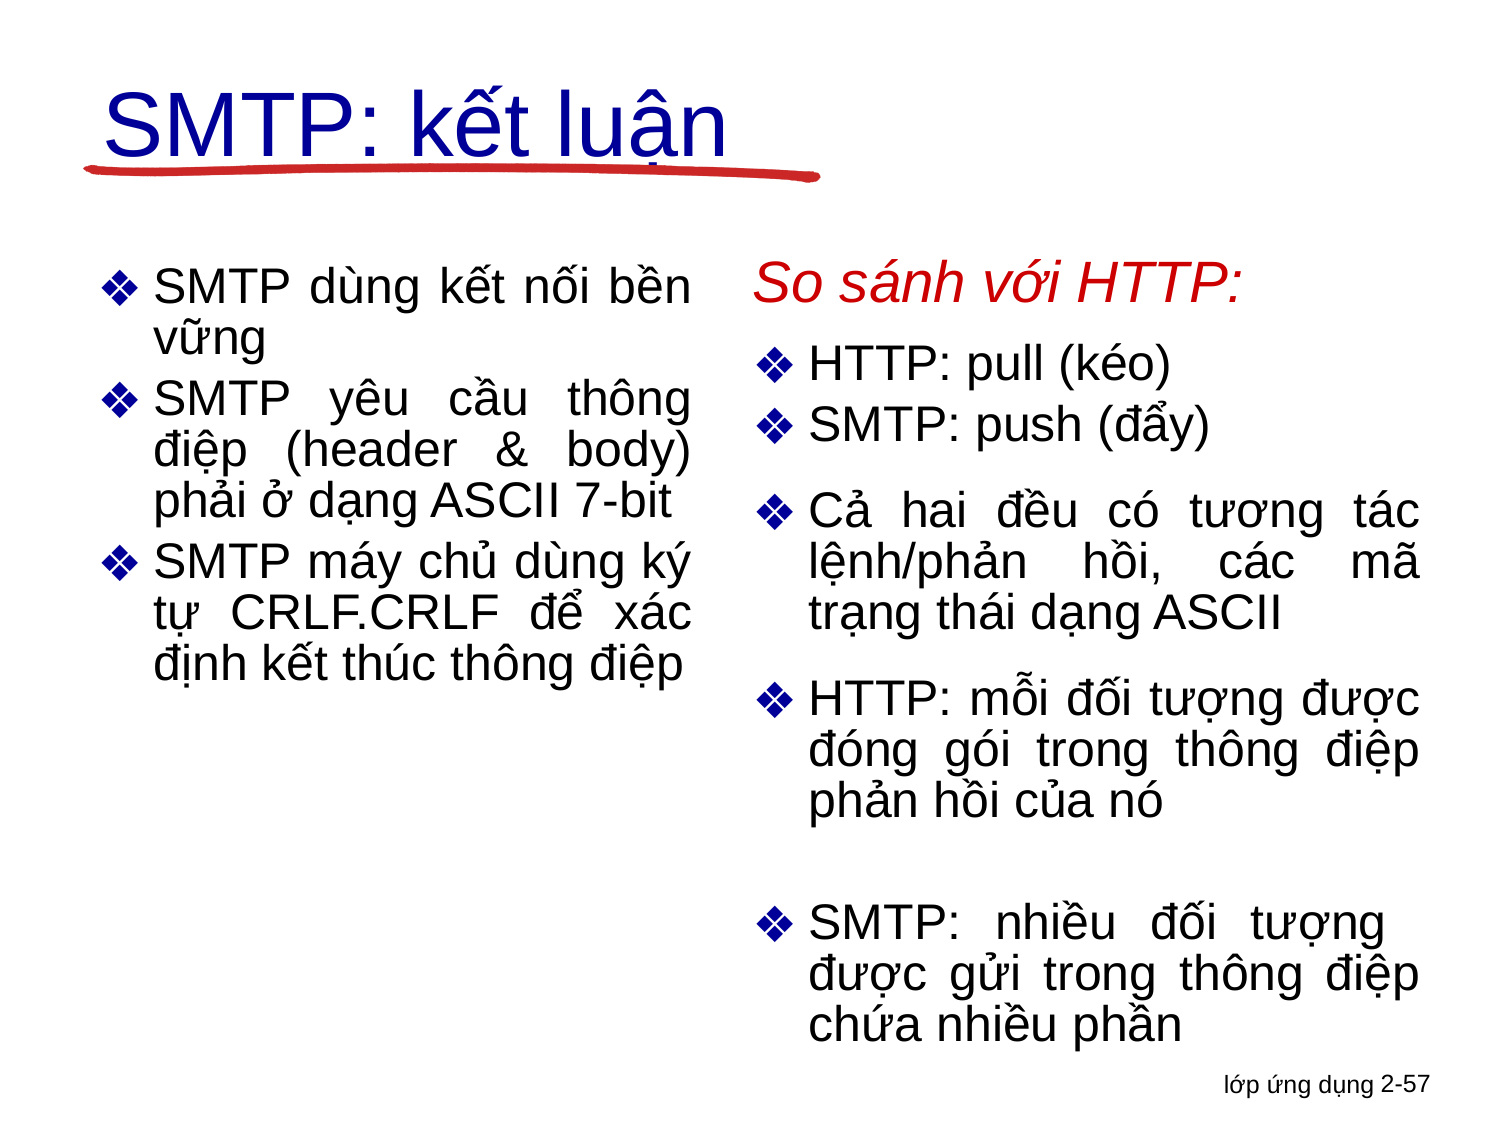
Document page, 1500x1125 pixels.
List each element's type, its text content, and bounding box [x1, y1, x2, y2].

title SMTP: kết luận [87, 26, 1363, 215]
text_box 2-57 [1365, 1060, 1477, 1106]
picture [79, 158, 831, 188]
list SMTP dùng kết nối bền vững SMTP yêu cầu thông điệp (header & body) phải ở dạng ASCII 7-bit SMTP máy chủ dùng ký tự CRLF.CRLF để xác định kết thúc thông điệp [82, 255, 708, 1018]
text_box lớp ứng dụng [914, 1060, 1390, 1108]
list So sánh với HTTP: HTTP: pull (kéo) SMTP: push (đẩy) Cả hai đều có tương tác lệnh/phản hồi, các mã trạng thái dạng ASCII HTTP: mỗi đối tượng được đóng gói trong thông điệp phản hồi của nó SMTP: nhiều đối tượng được gửi trong thông điệp chứa nhiều phần [737, 247, 1436, 1011]
